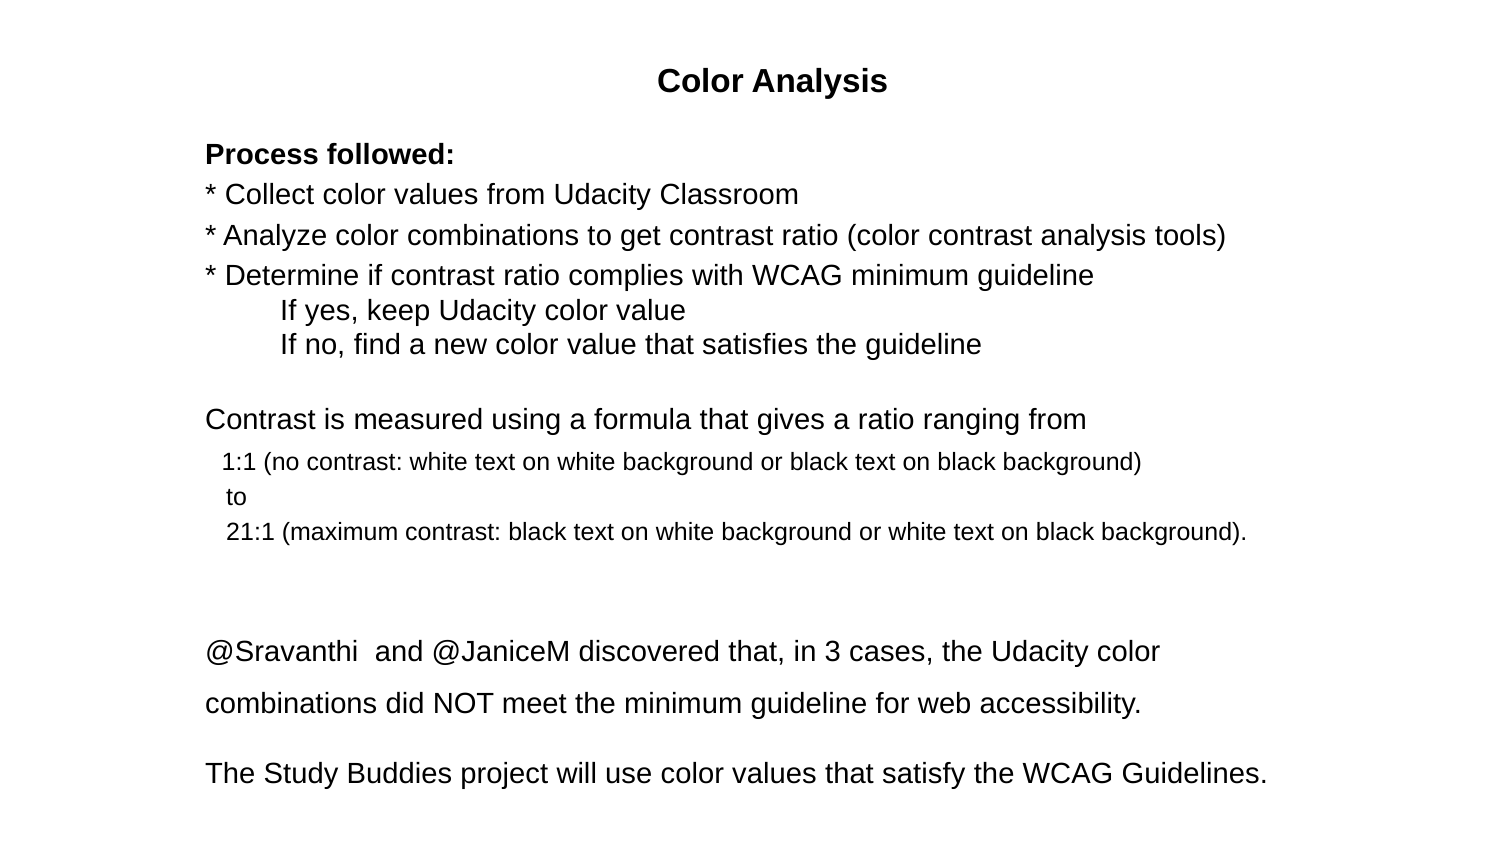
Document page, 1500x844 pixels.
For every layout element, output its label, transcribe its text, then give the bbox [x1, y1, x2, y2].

text_box Color Analysis [301, 43, 1245, 112]
text_box Process followed: * Collect color values from Udacity Classroom * Analyze color combinations to get contrast ratio (color contrast analysis tools) * Determine if contrast ratio complies with WCAG minimum guideline If yes, keep Udacity color value If no, find a new color value that satisfies the guideline Contrast is measured using a formula that gives a ratio ranging from 1:1 (no contrast: white text on white background or black text on black background) to 21:1 (maximum contrast: black text on white background or white text on black background). @Sravanthi and @JaniceM discovered that, in 3 cases, the Udacity color combinations did NOT meet the minimum guideline for web accessibility. The Study Buddies project will use color values that satisfy the WCAG Guidelines. [190, 115, 1290, 795]
